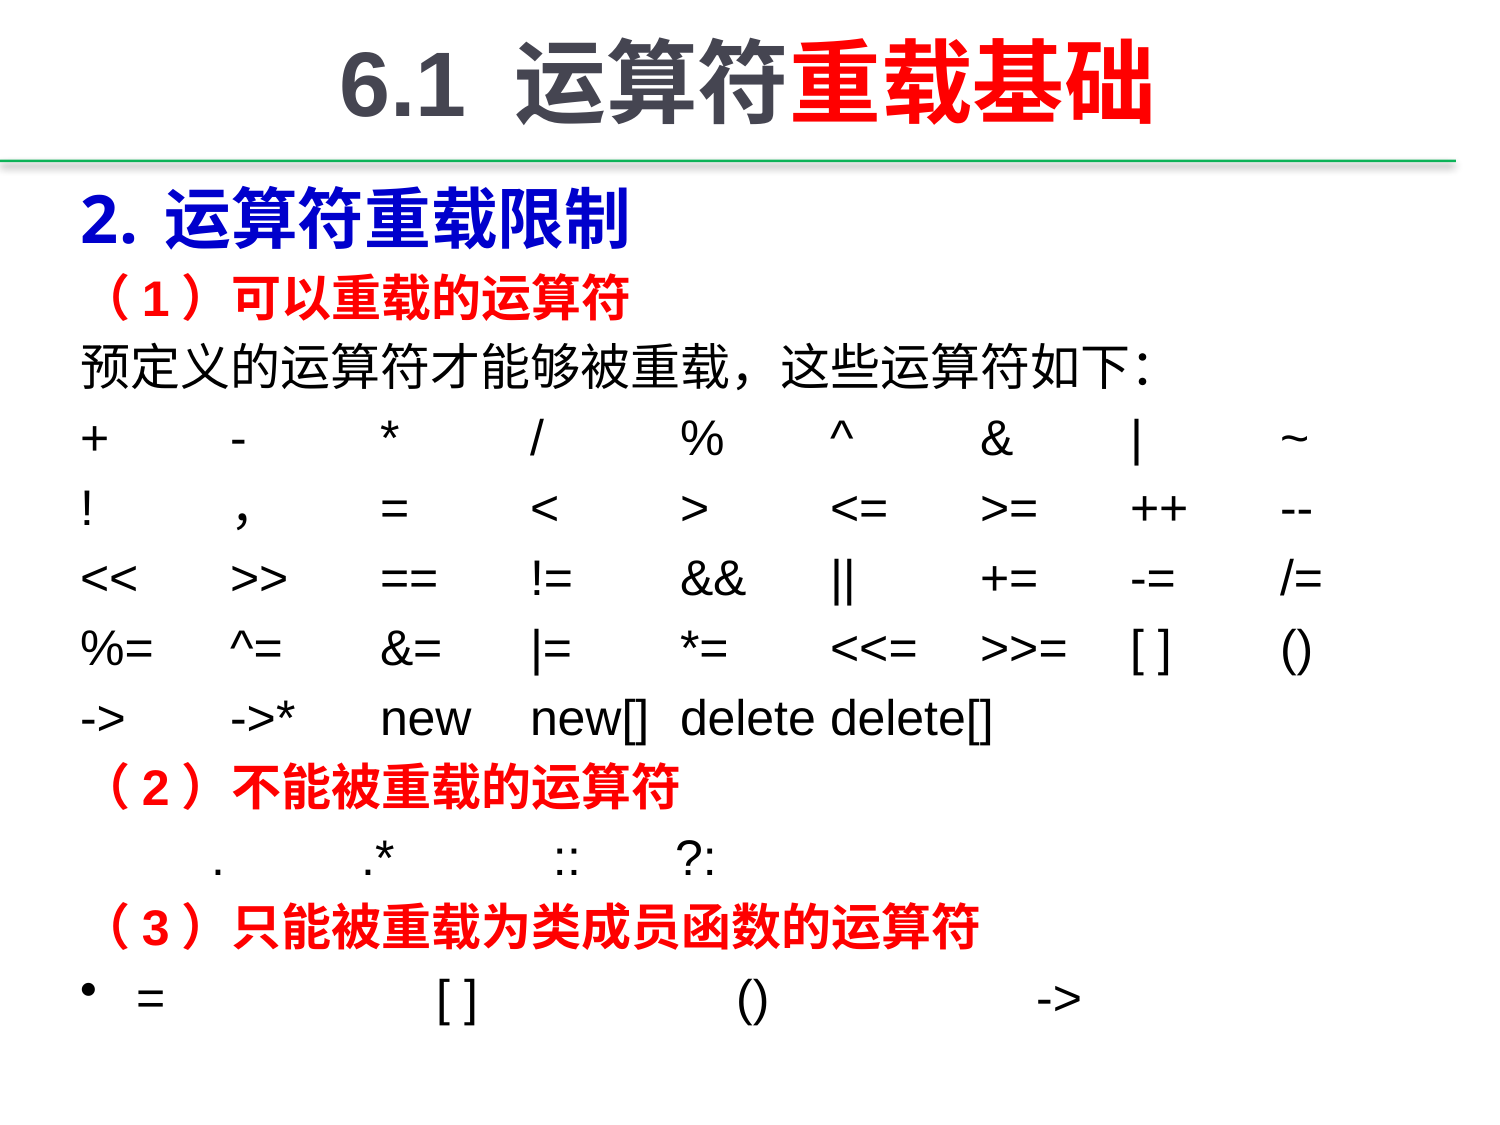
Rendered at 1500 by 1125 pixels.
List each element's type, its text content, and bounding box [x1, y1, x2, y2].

text_box 6.1 运算符重载基础 [110, 0, 1386, 163]
list 运算符重载限制 （1）可以重载的运算符 预定义的运算符才能够被重载，这些运算符如下： + - * / % ^ & | ~ ! ， = < > <= >= ++ -- << >> == != && || += -= /= %= ^= &= |= *= <<= >>= [ ] () -> ->* new new[] delete delete[] （2）不能被重载的运算符 . .* :: ?: （3）只能被重载为类成员函数的运算符 = [ ] () -> [64, 184, 1424, 1085]
